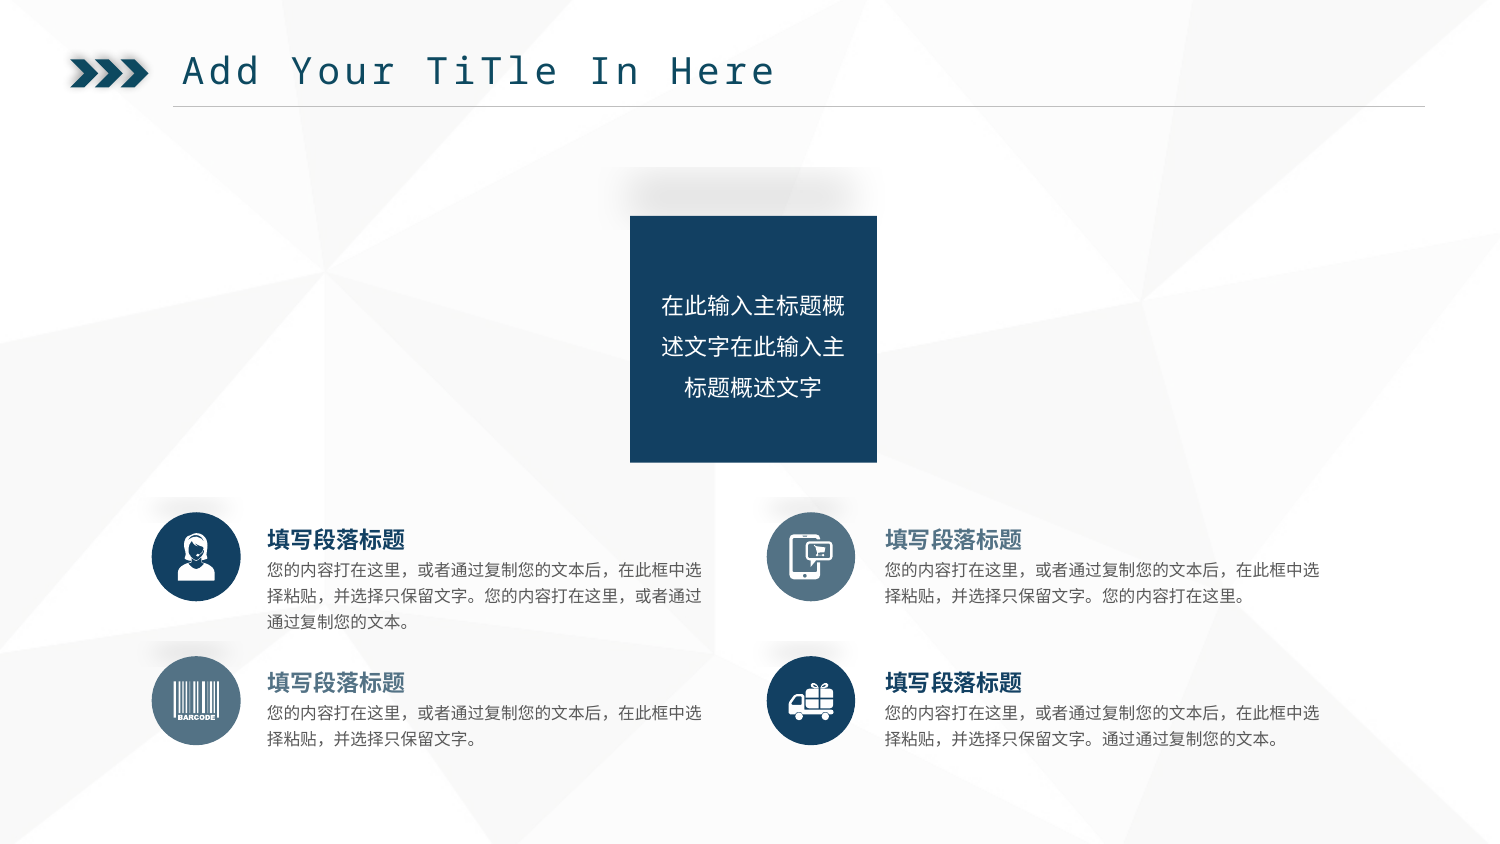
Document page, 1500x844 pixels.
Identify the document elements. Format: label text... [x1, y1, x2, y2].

text_box 您的内容打在这里，或者通过复制您的文本后，在此框中选择粘贴，并选择只保留文字。 [255, 691, 717, 755]
text_box [805, 541, 833, 568]
text_box [150, 511, 242, 603]
text_box [150, 655, 242, 747]
text_box 在此输入主标题概述文字在此输入主标题概述文字 [629, 215, 878, 464]
text_box [765, 511, 857, 603]
text_box 您的内容打在这里，或者通过复制您的文本后，在此框中选择粘贴，并选择只保留文字。您的内容打在这里。 [873, 548, 1334, 612]
text_box 填写段落标题 [873, 655, 1035, 691]
text_box 您的内容打在这里，或者通过复制您的文本后，在此框中选择粘贴，并选择只保留文字。您的内容打在这里，或者通过通过复制您的文本。 [255, 548, 717, 638]
text_box 您的内容打在这里，或者通过复制您的文本后，在此框中选择粘贴，并选择只保留文字。通过通过复制您的文本。 [873, 691, 1334, 755]
text_box [788, 683, 834, 721]
text_box [789, 534, 821, 580]
text_box 填写段落标题 [873, 512, 1035, 548]
text_box 填写段落标题 [256, 512, 417, 548]
text_box [177, 533, 215, 581]
text_box [178, 681, 215, 720]
text_box [765, 655, 857, 747]
text_box 填写段落标题 [256, 655, 417, 691]
